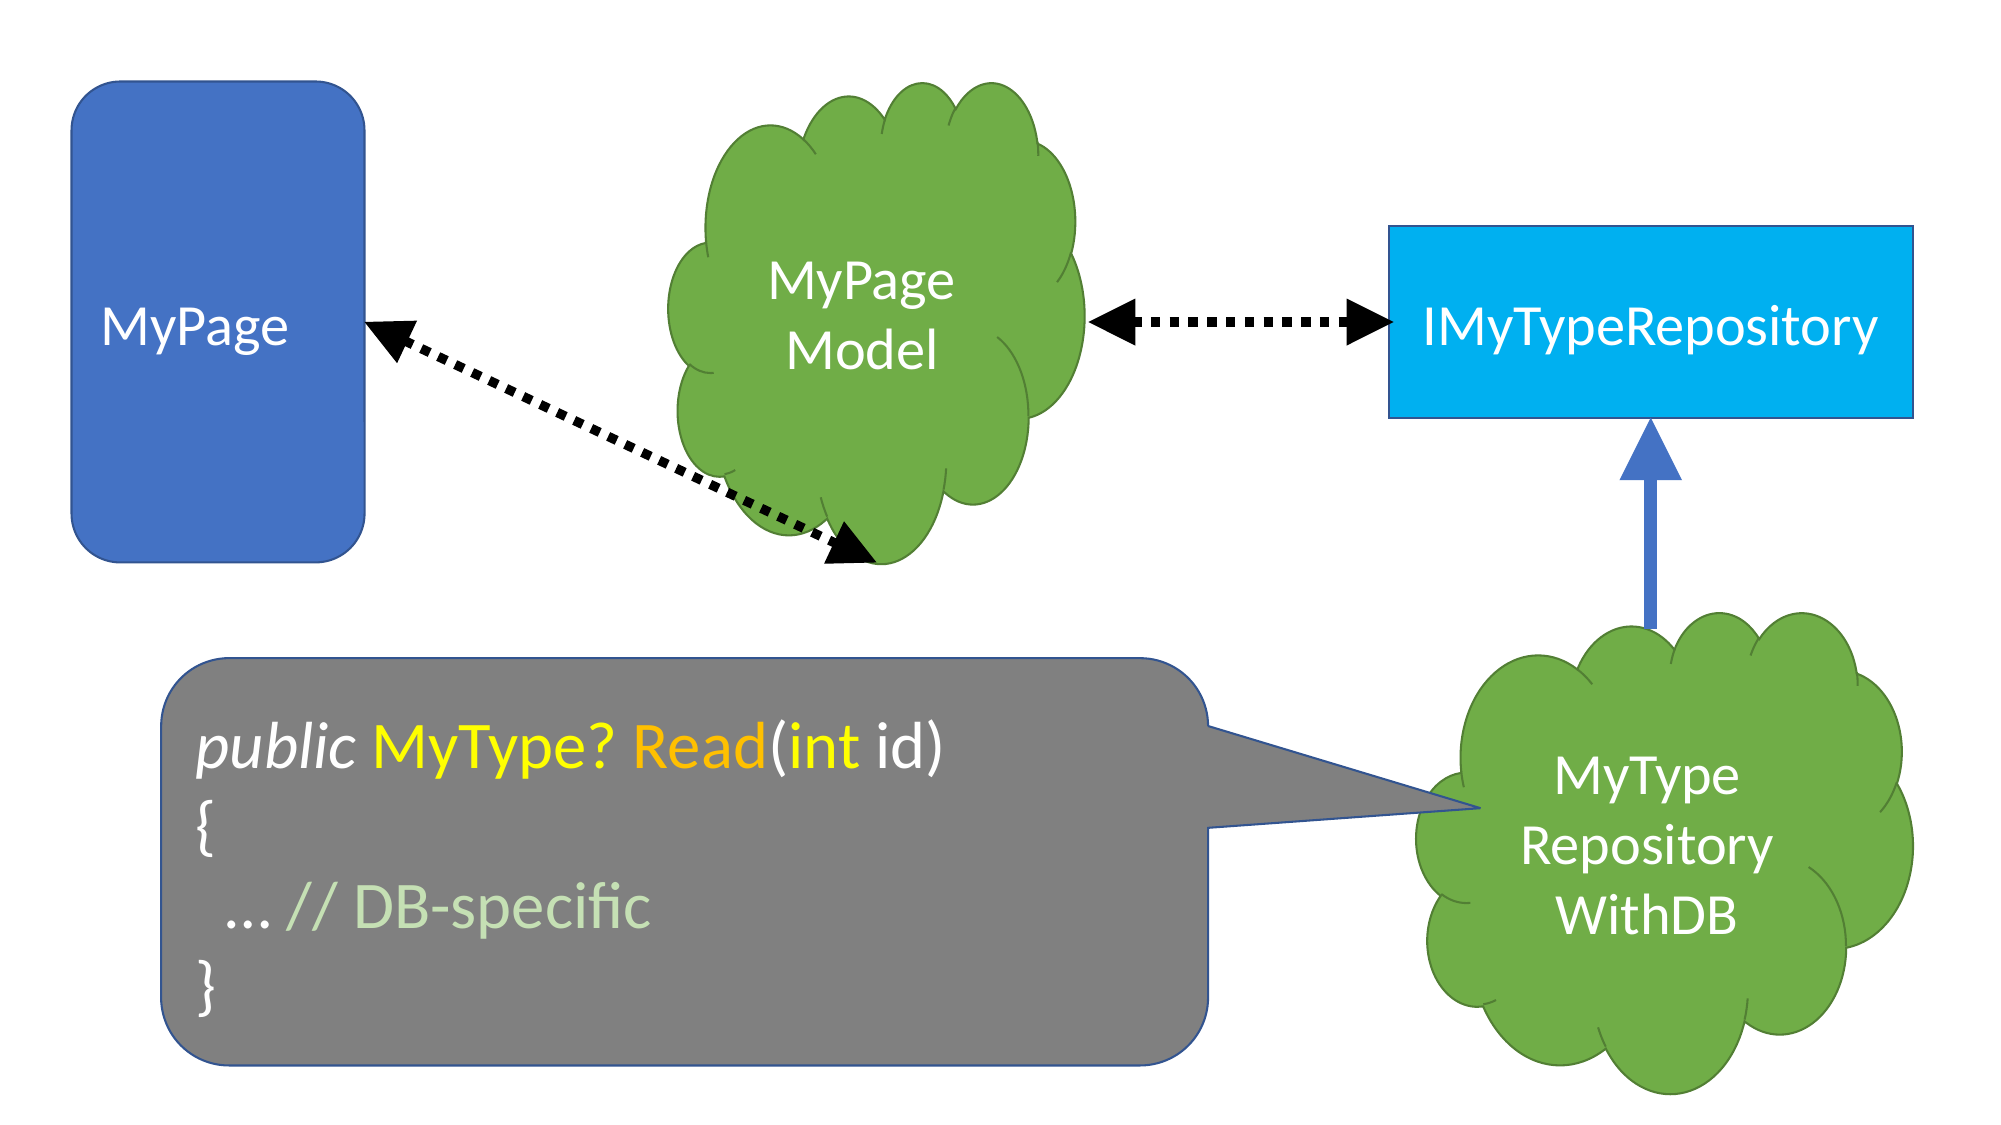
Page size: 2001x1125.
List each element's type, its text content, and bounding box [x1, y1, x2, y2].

text_box MyType Repository WithDB [1414, 612, 1915, 1096]
text_box MyPage [70, 80, 366, 564]
text_box public MyType? Read(int id) { … // DB-specific } [160, 657, 1481, 1067]
text_box IMyTypeRepository [1388, 225, 1914, 419]
text_box MyPage Model [667, 82, 1086, 566]
